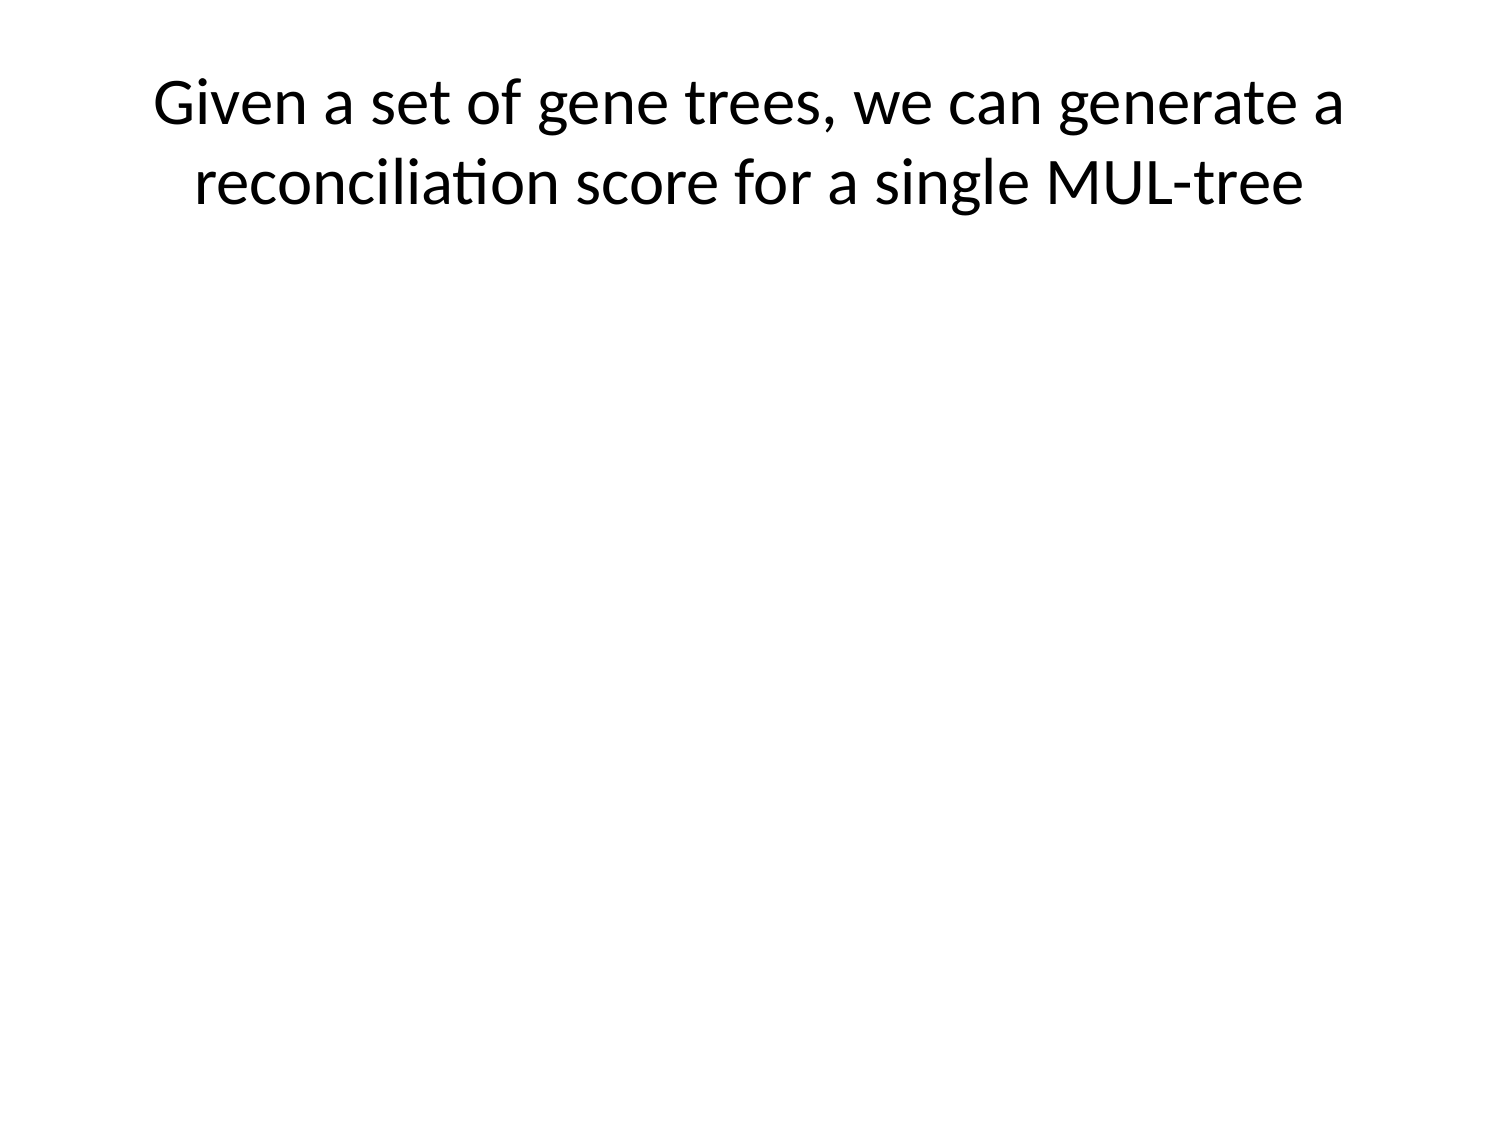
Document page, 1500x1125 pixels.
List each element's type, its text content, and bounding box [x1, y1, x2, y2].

list Given a set of gene trees, we can generate a reconciliation score for a single MUL-tree [75, 50, 1425, 250]
